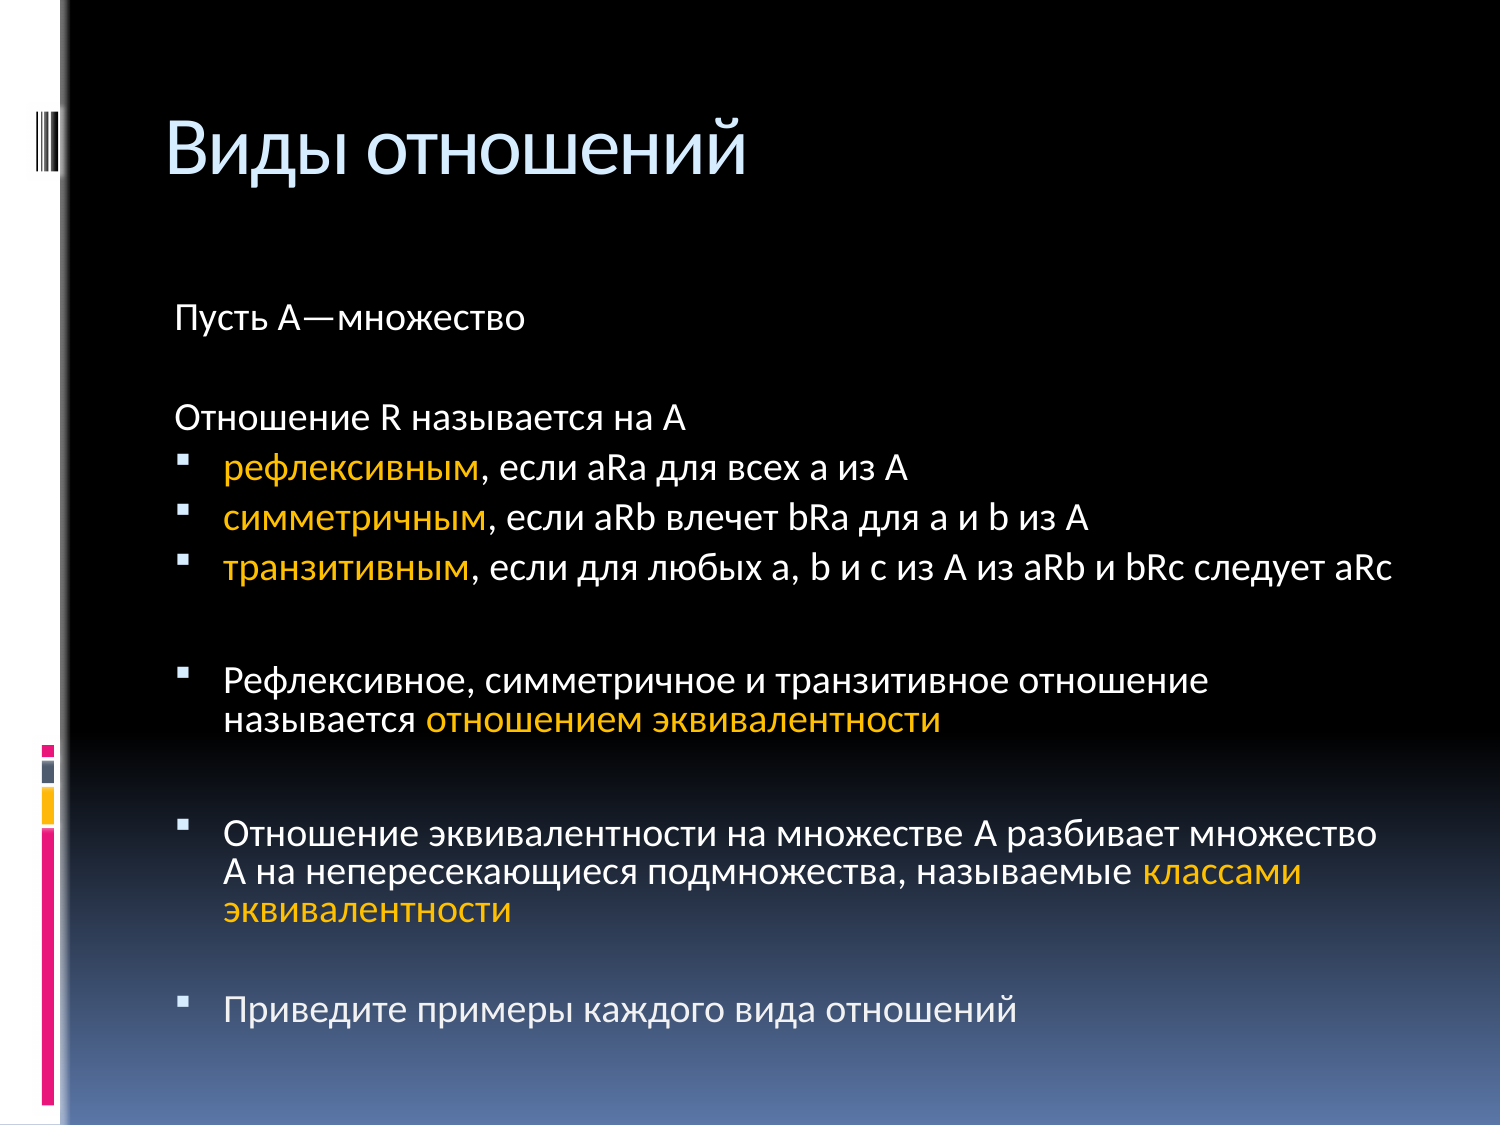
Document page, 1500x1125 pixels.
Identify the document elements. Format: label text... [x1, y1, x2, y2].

list Пусть A—множество Отношение R называется на А рефлексивным, если аRа для всех a из А симметричным, если аRb влечет bRa для a и b из A транзитивным, если для любых а, b и с из A из аRb и bRс следует аRс Рефлексивное, симметричное и транзитивное отношение называется отношением эквивалентности Отношение эквивалентности на множестве A разбивает множество A на непересекающиеся подмножества, называемые классами эквивалентности Приведите примеры каждого вида отношений [150, 292, 1425, 1043]
title Виды отношений [150, 83, 1425, 234]
